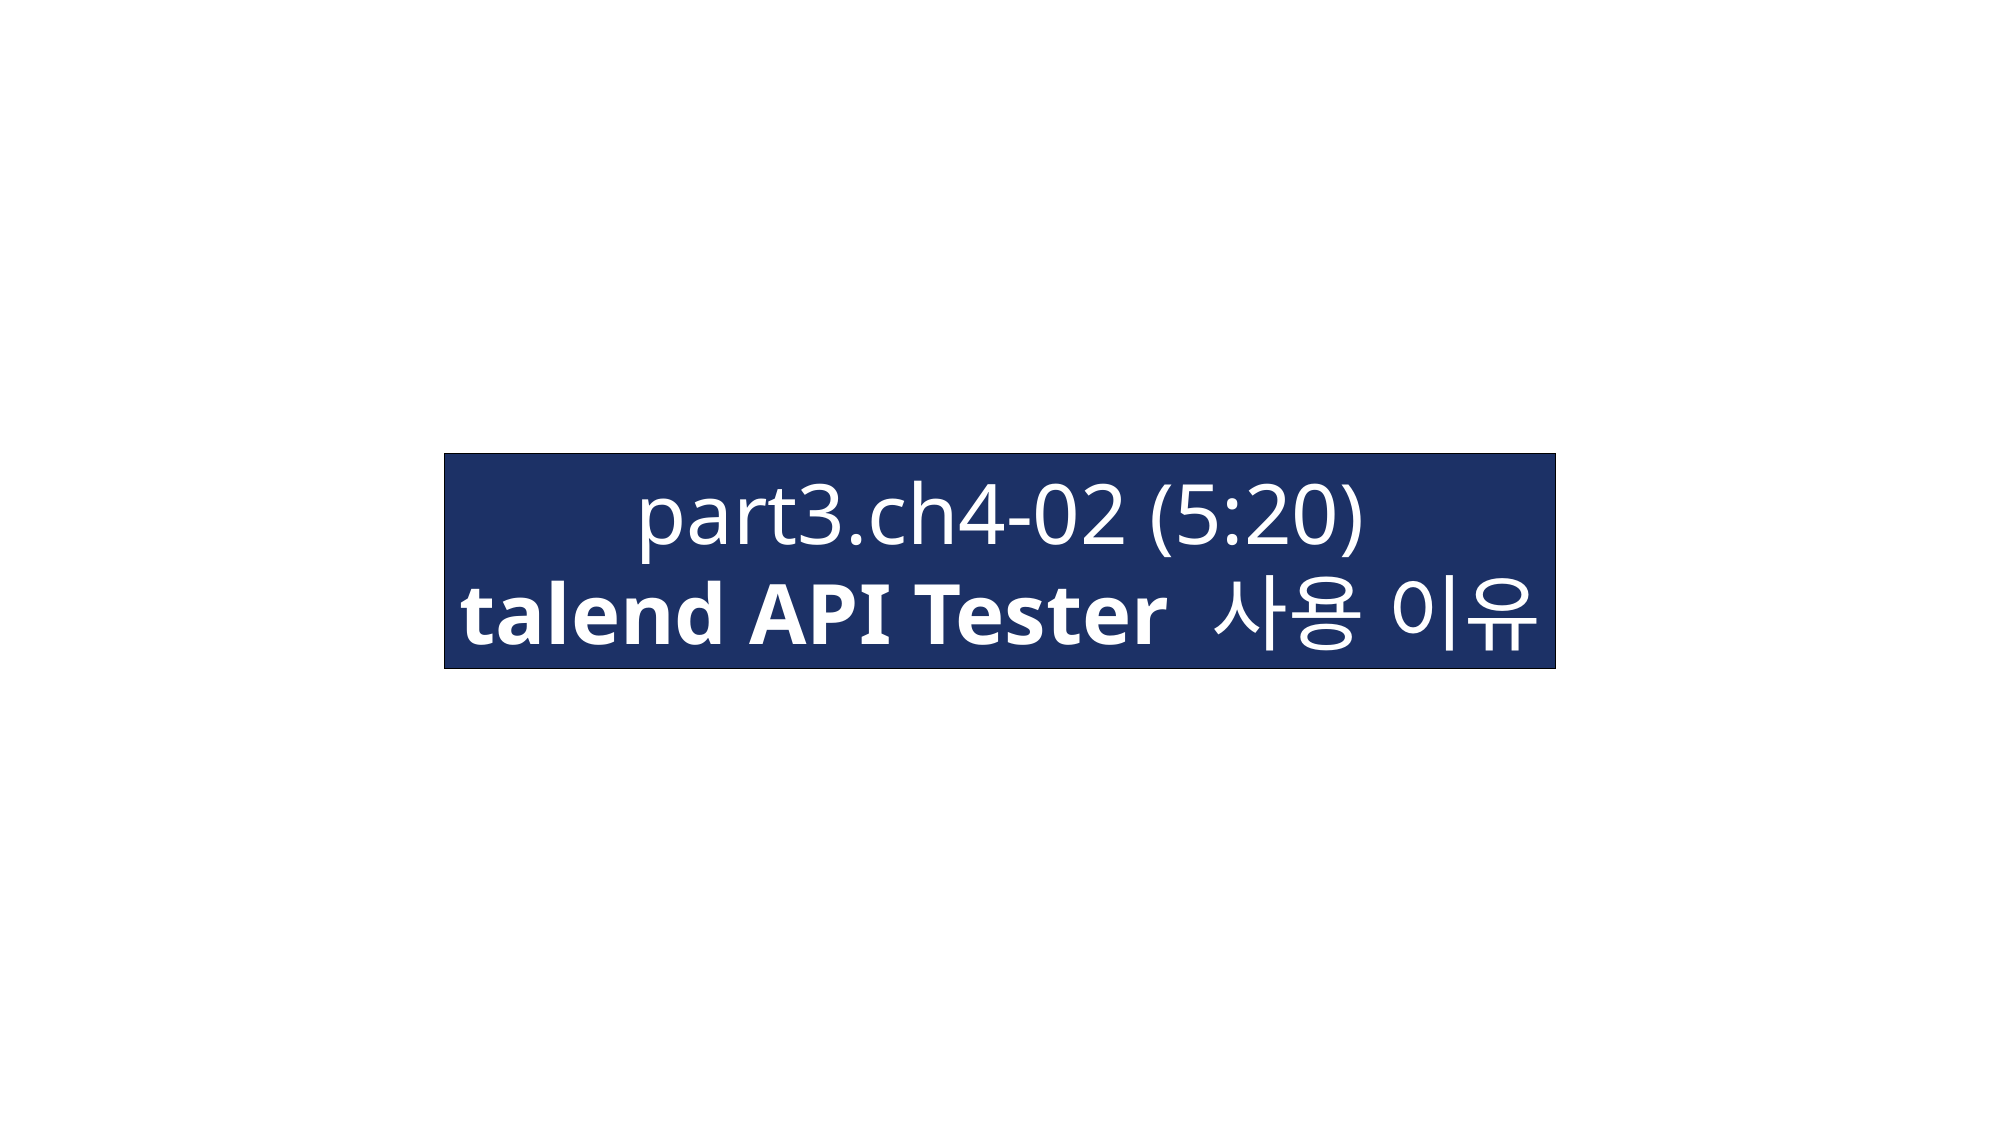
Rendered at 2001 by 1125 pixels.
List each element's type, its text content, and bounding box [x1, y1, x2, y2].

text_box part3.ch4-02 (5:20) talend API Tester 사용 이유 [444, 453, 1556, 669]
